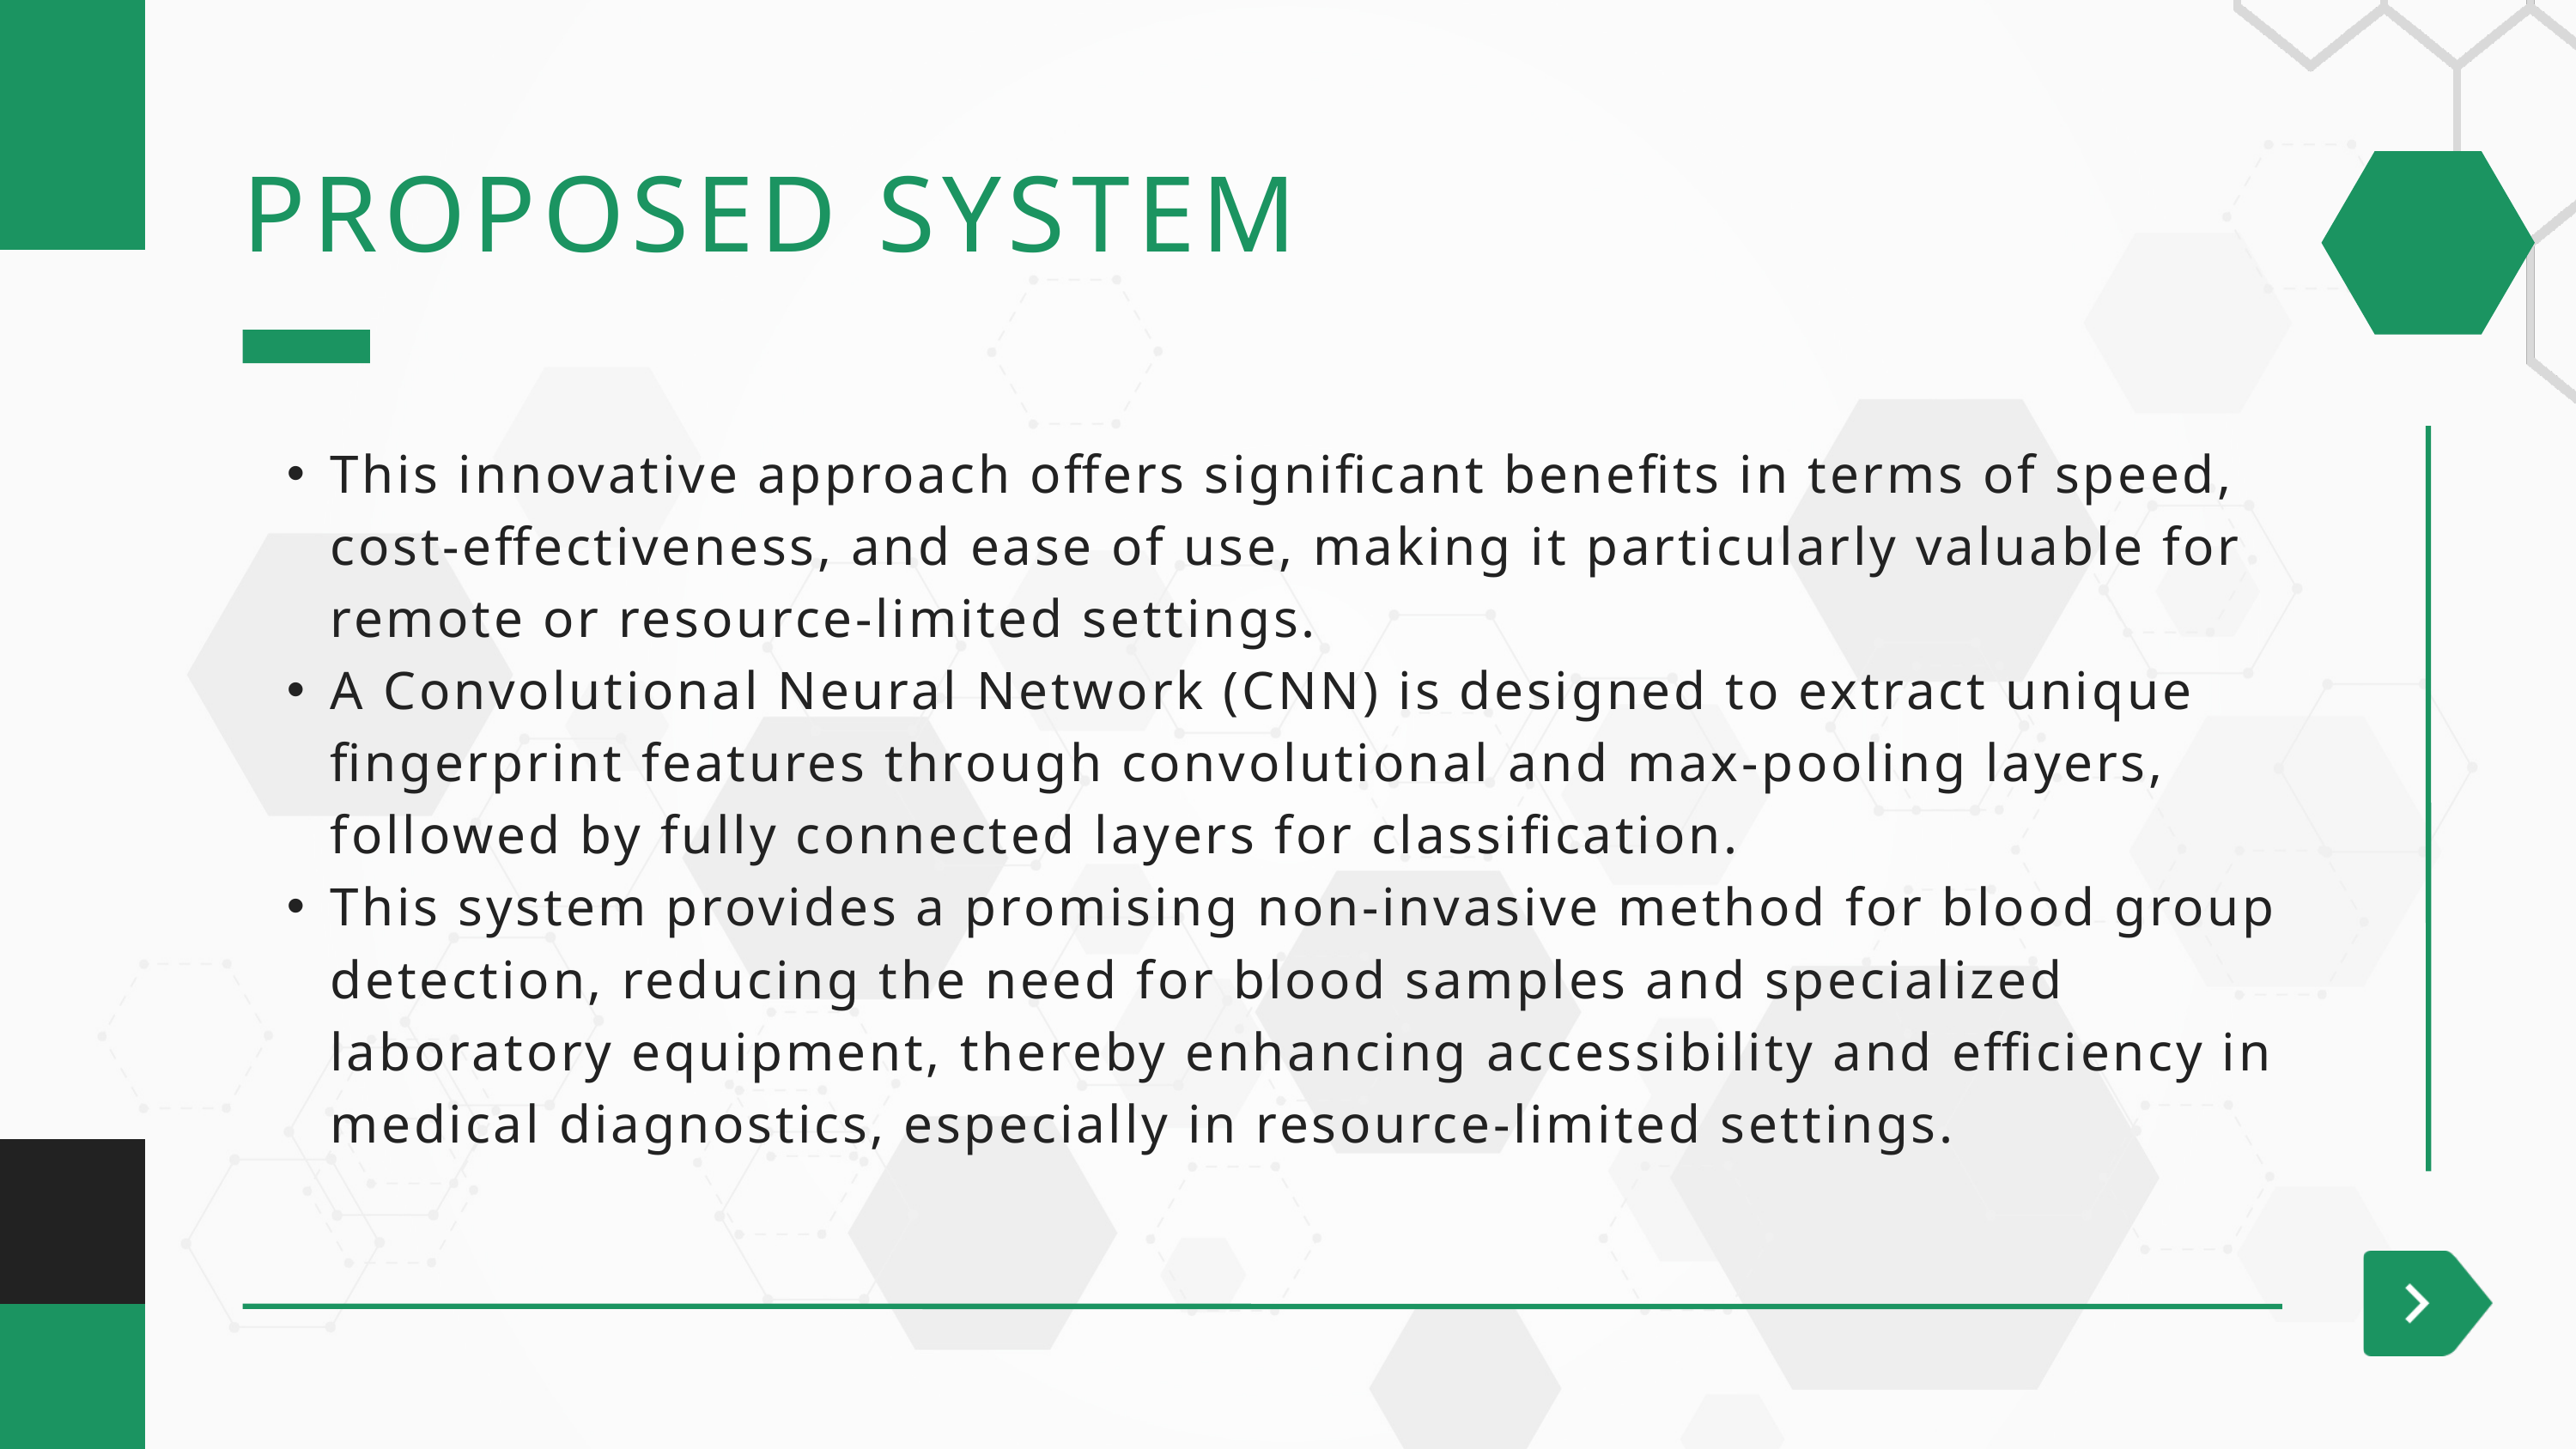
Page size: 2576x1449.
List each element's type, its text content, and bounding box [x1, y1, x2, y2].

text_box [0, 1303, 145, 1449]
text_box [0, 0, 145, 250]
text_box This innovative approach offers significant benefits in terms of speed, cost-effectiveness, and ease of use, making it particularly valuable for remote or resource-limited settings. A Convolutional Neural Network (CNN) is designed to extract unique fingerprint features through convolutional and max-pooling layers, followed by fully connected layers for classification. This system provides a promising non-invasive method for blood group detection, reducing the need for blood samples and specialized laboratory equipment, thereby enhancing accessibility and efficiency in medical diagnostics, especially in resource-limited settings. [242, 431, 2322, 1226]
text_box [2172, 0, 2576, 427]
text_box [2363, 1251, 2494, 1356]
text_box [0, 1138, 145, 1303]
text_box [2321, 150, 2536, 335]
text_box [0, 0, 2576, 1449]
text_box PROPOSED SYSTEM [242, 126, 1414, 274]
